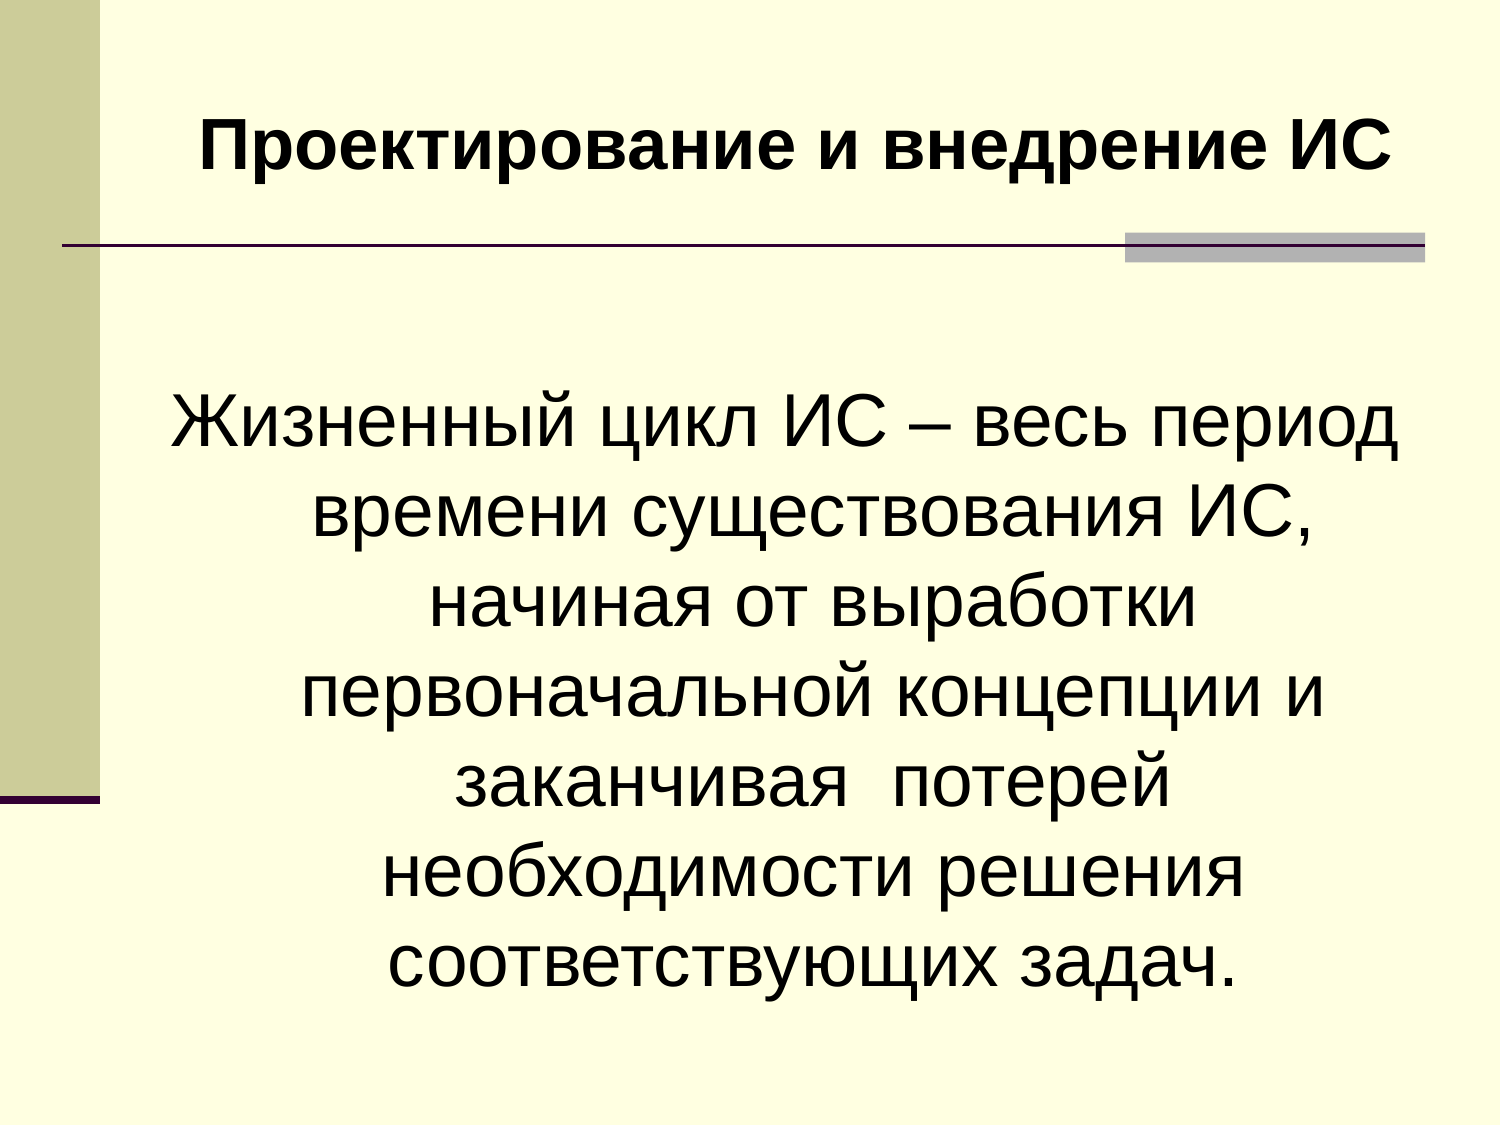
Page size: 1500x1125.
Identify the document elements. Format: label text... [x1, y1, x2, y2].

text_box Проектирование и внедрение ИС [150, 45, 1424, 232]
title Жизненный цикл ИС – весь период времени существования ИС, начиная от выработки первоначальной концепции и заканчивая потерей необходимости решения соответствующих задач. [112, 326, 1459, 1047]
